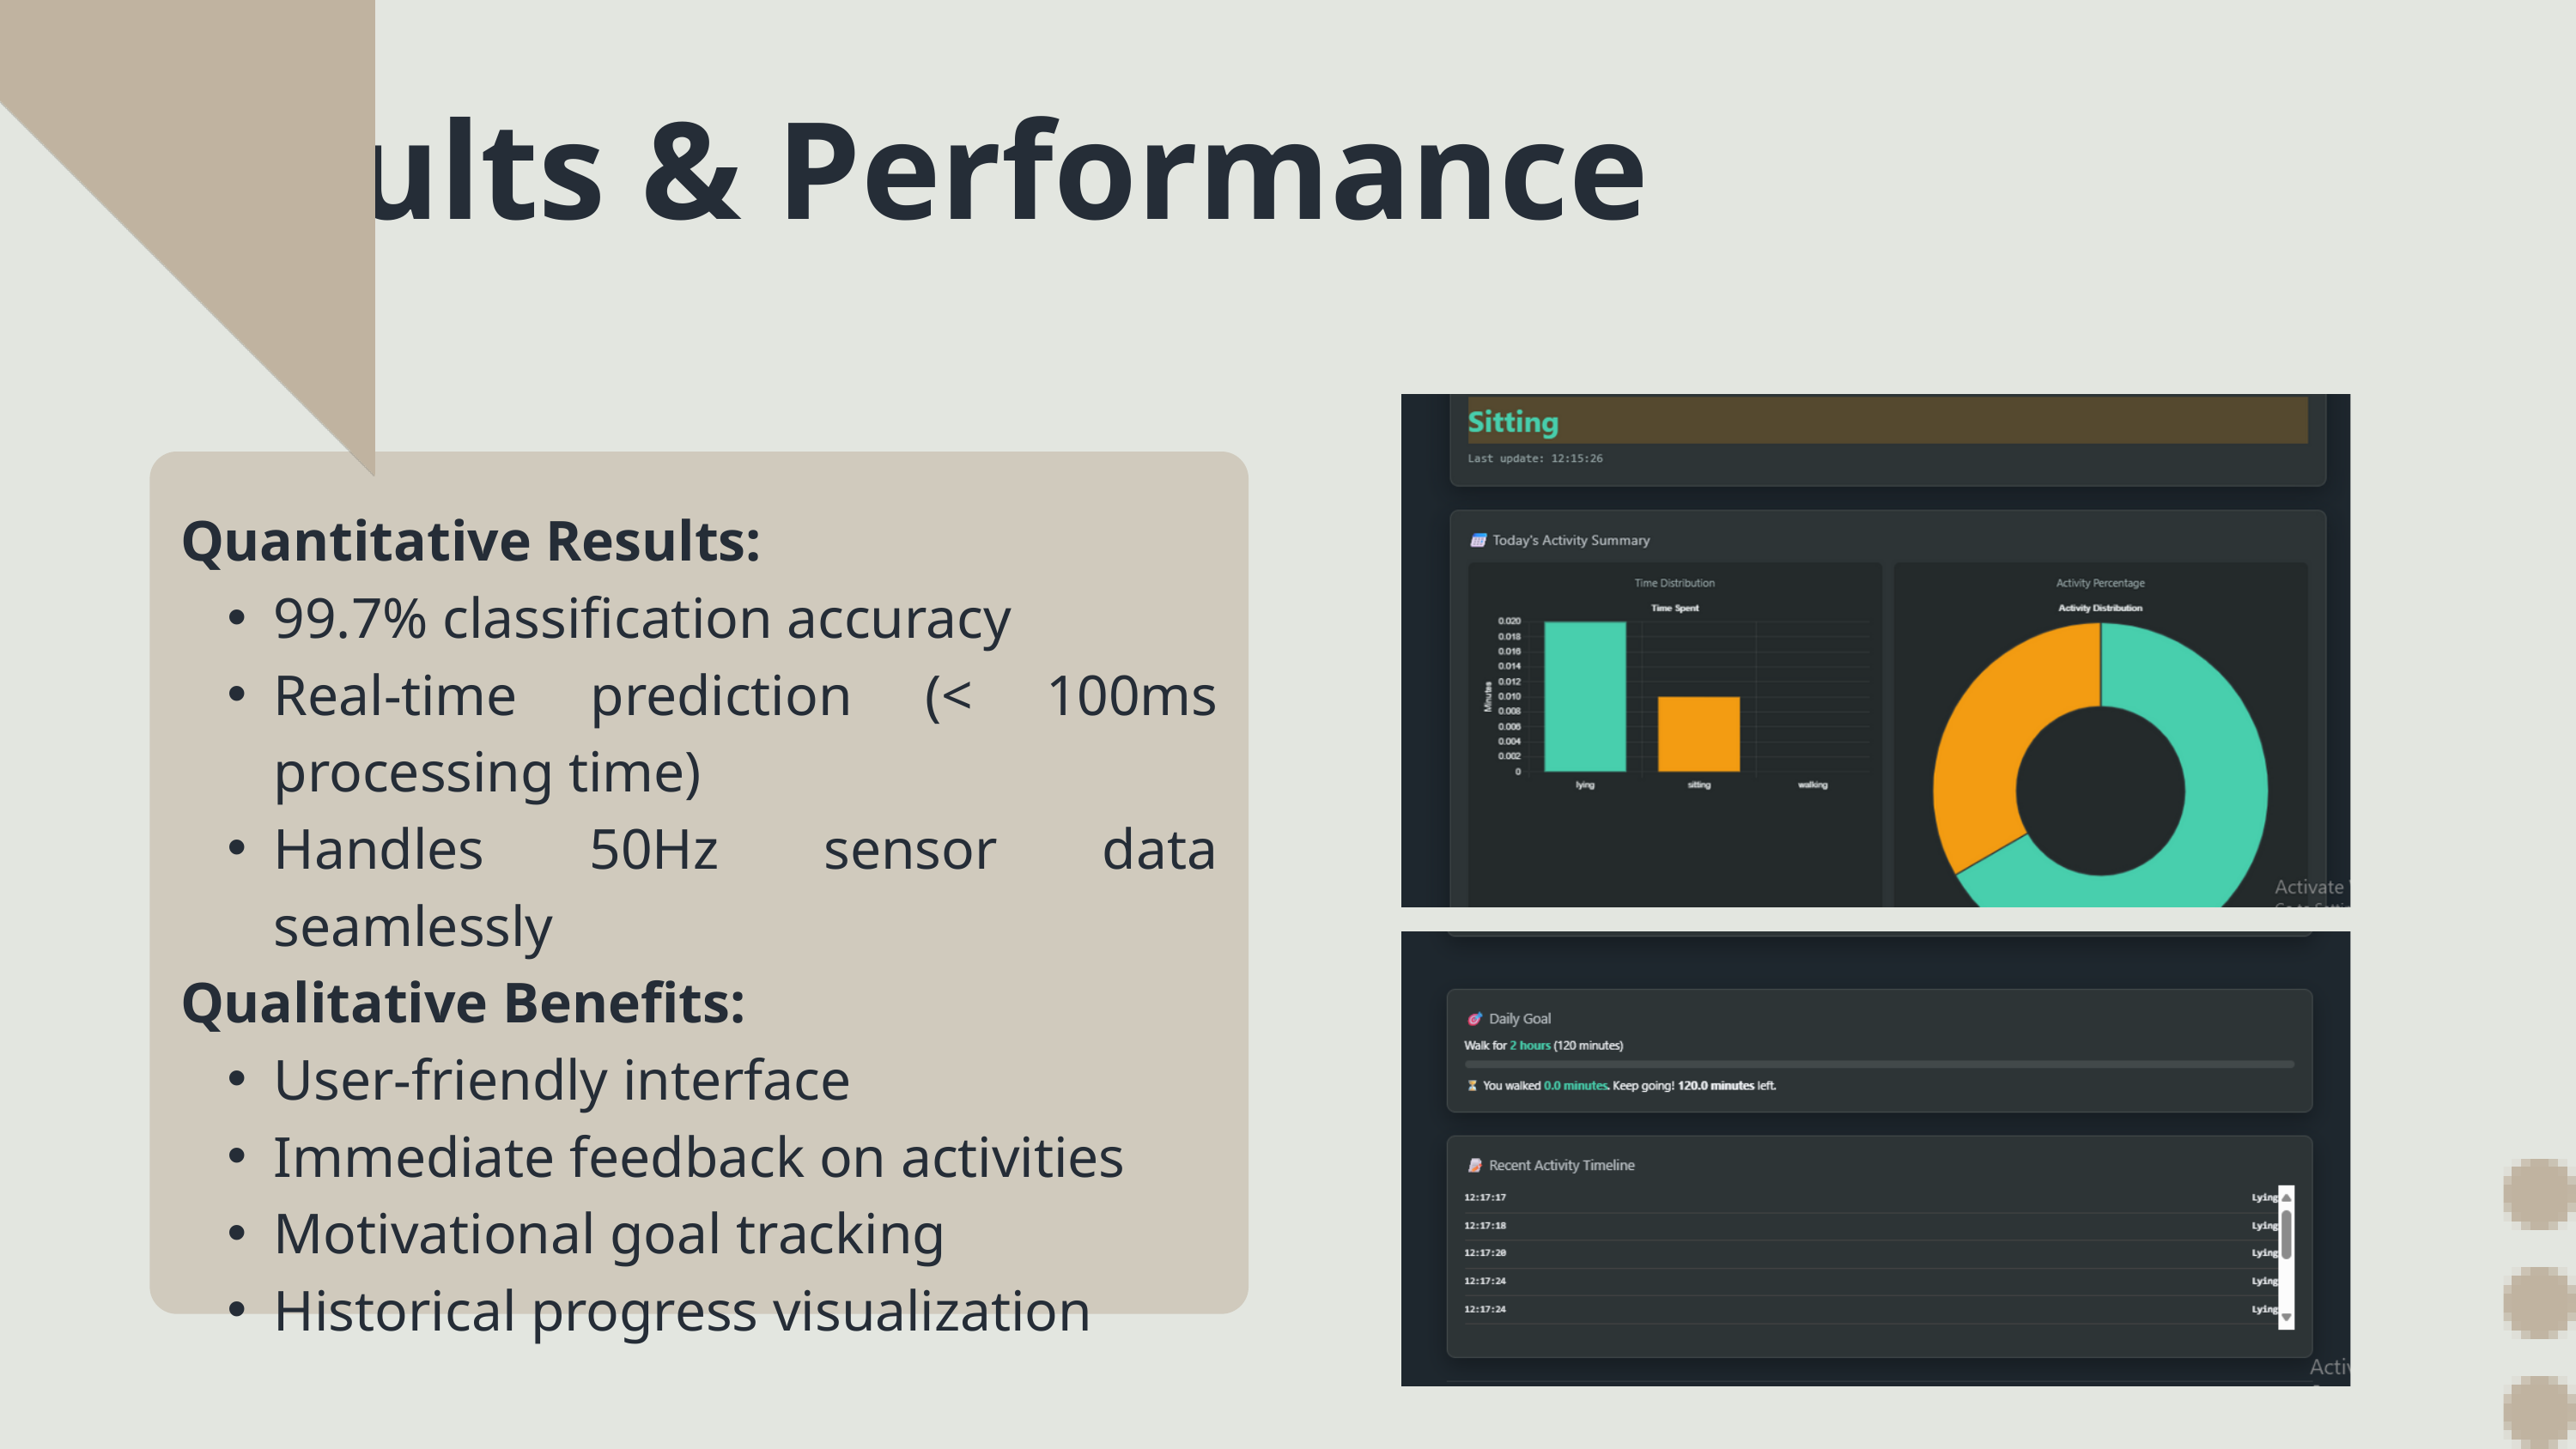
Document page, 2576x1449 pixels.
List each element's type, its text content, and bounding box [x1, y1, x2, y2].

text_box Results & Performance [375, 138, 1712, 355]
text_box [1401, 931, 2351, 1386]
text_box [0, 0, 375, 476]
text_box [1401, 394, 2351, 907]
text_box Quantitative Results: 99.7% classification accuracy Real-time prediction (< 100ms processing time) Handles 50Hz sensor data seamlessly Qualitative Benefits: User-friendly interface Immediate feedback on activities Motivational goal tracking Historical progress visualization [180, 1320, 1218, 1343]
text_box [149, 451, 1249, 1314]
text_box [2503, 1159, 2576, 1449]
